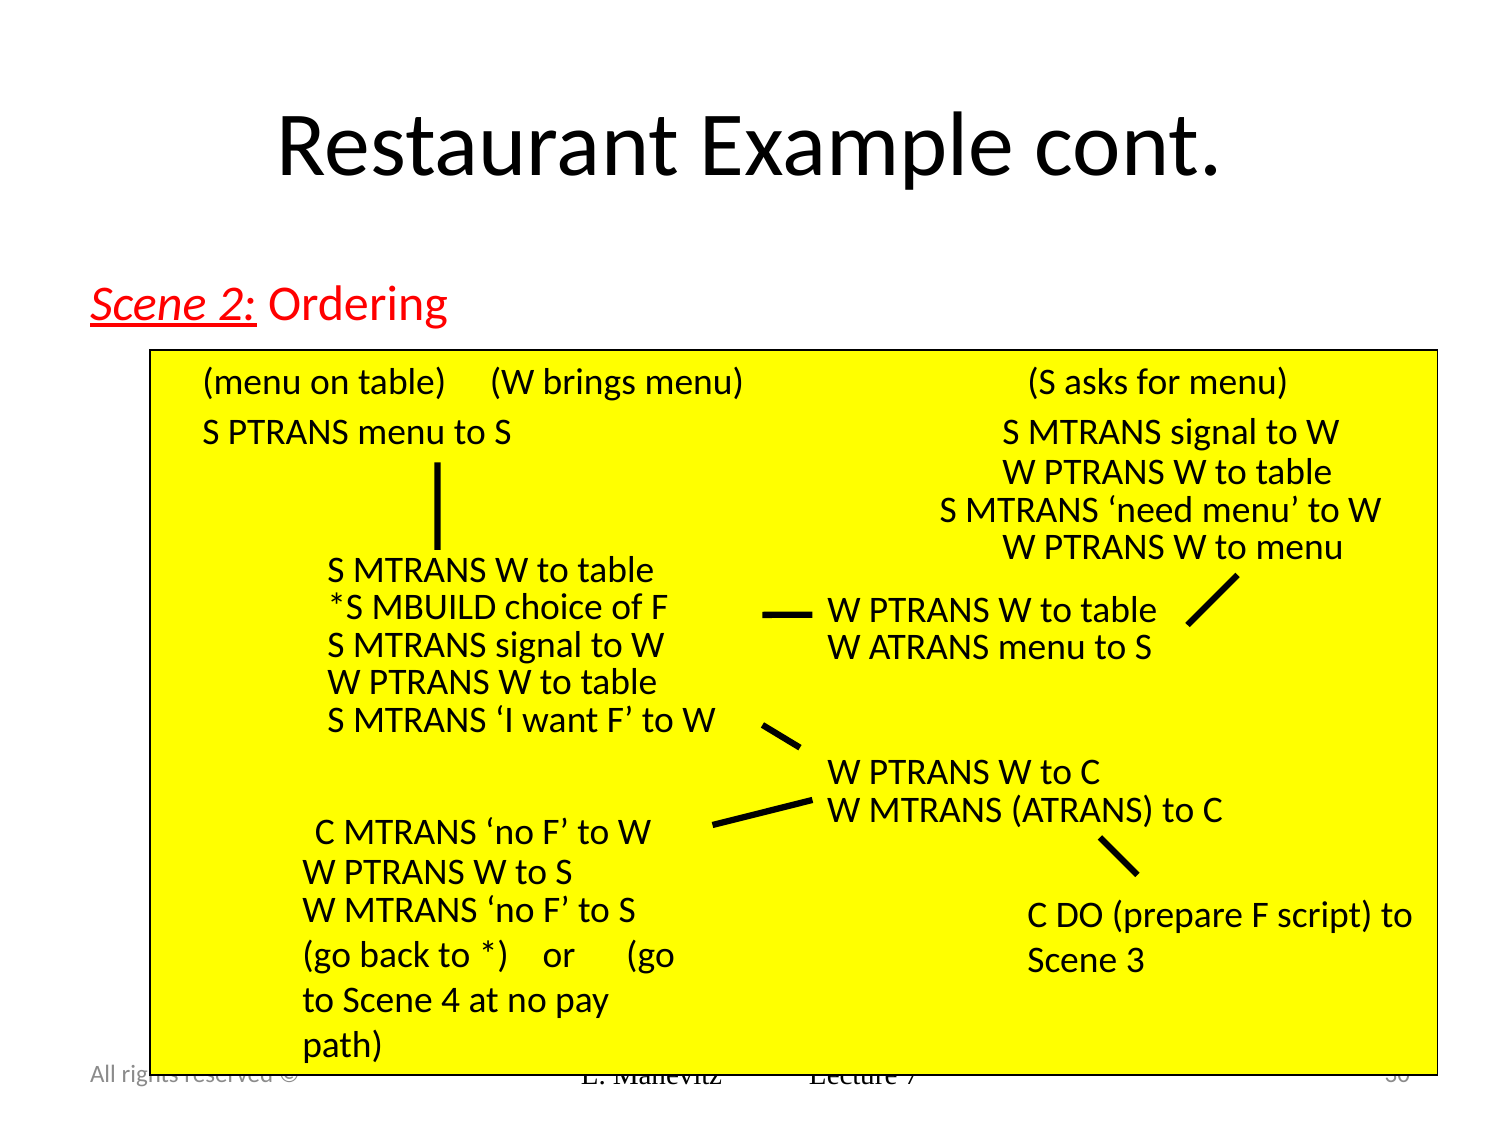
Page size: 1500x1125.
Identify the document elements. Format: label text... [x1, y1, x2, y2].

text_box C DO (prepare F script) to Scene 3 [1012, 882, 1463, 987]
text_box S MTRANS W to table [312, 537, 738, 574]
text_box W PTRANS W to menu [987, 514, 1413, 575]
text_box W PTRANS W to C [812, 739, 1238, 777]
slide_number All rights reserved © [75, 1042, 425, 1103]
footer L. Manevitz Lecture 7 [512, 1075, 988, 1103]
text_box W PTRANS W to table [987, 439, 1413, 500]
text_box W PTRANS W to table [812, 577, 1238, 614]
slide_number 30 [1074, 1075, 1425, 1103]
text_box [149, 350, 1438, 1075]
text_box S PTRANS menu to S [187, 399, 613, 460]
text_box S MTRANS ‘need menu’ to W [924, 477, 1438, 537]
text_box W PTRANS W to table [312, 649, 738, 687]
text_box W PTRANS W to S [287, 839, 713, 900]
text_box (W brings menu) [474, 349, 813, 410]
text_box W MTRANS (ATRANS) to C [812, 777, 1325, 837]
text_box *S MBUILD choice of F [312, 574, 738, 612]
text_box (menu on table) [187, 349, 474, 399]
text_box W MTRANS ‘no F’ to S (go back to *) or (go to Scene 4 at no pay path) [287, 877, 700, 1072]
text_box W ATRANS menu to S [812, 614, 1238, 675]
text_box (S asks for menu) [1012, 349, 1350, 399]
text_box S MTRANS signal to W [312, 612, 738, 649]
text_box S MTRANS signal to W [987, 399, 1413, 439]
text_box C MTRANS ‘no F’ to W [299, 799, 813, 860]
text_box S MTRANS ‘I want F’ to W [312, 687, 825, 748]
title Restaurant Example cont. [75, 45, 1425, 233]
list Scene 2: Ordering [75, 262, 1425, 1005]
